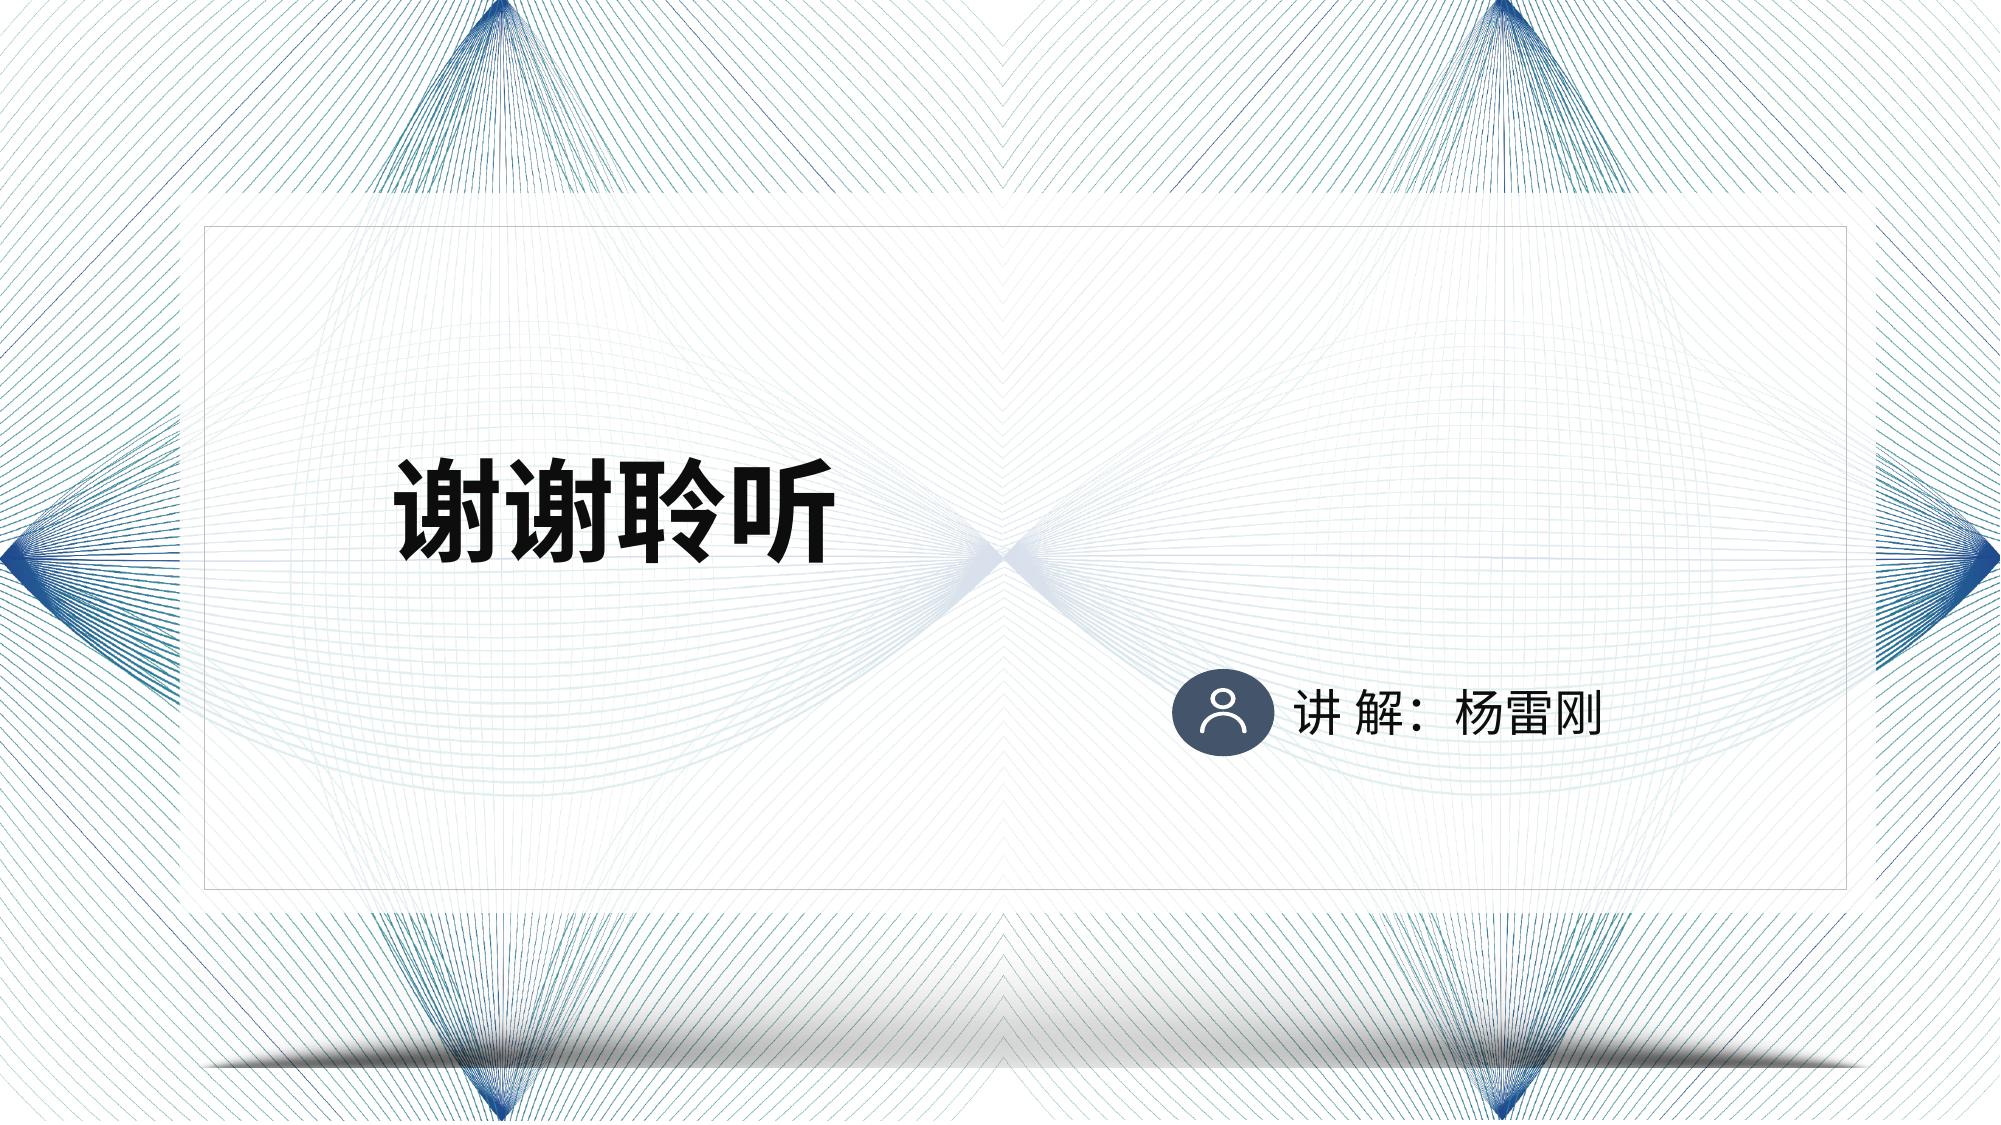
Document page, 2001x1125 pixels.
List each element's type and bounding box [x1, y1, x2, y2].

picture [185, 917, 1876, 1068]
text_box [0, 0, 2000, 1121]
text_box [1172, 669, 1275, 757]
